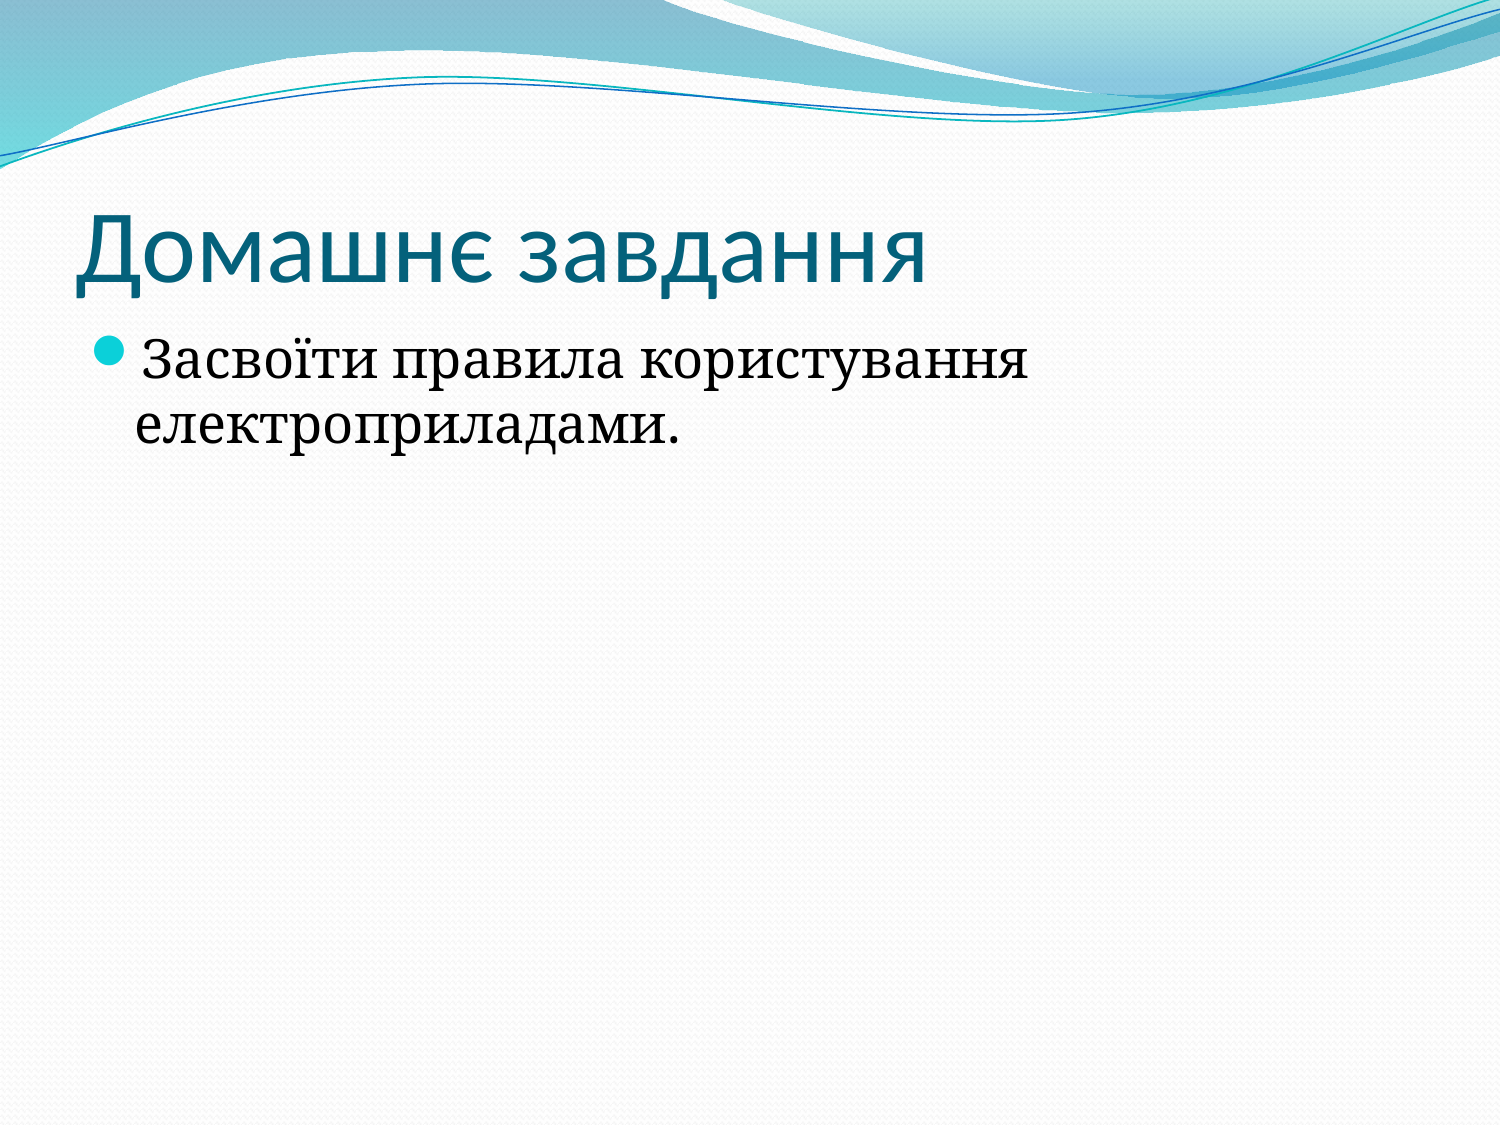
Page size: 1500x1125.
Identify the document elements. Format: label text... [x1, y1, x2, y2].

list Засвоїти правила користування електроприладами. [75, 317, 1425, 1038]
title Домашнє завдання [75, 115, 1425, 303]
